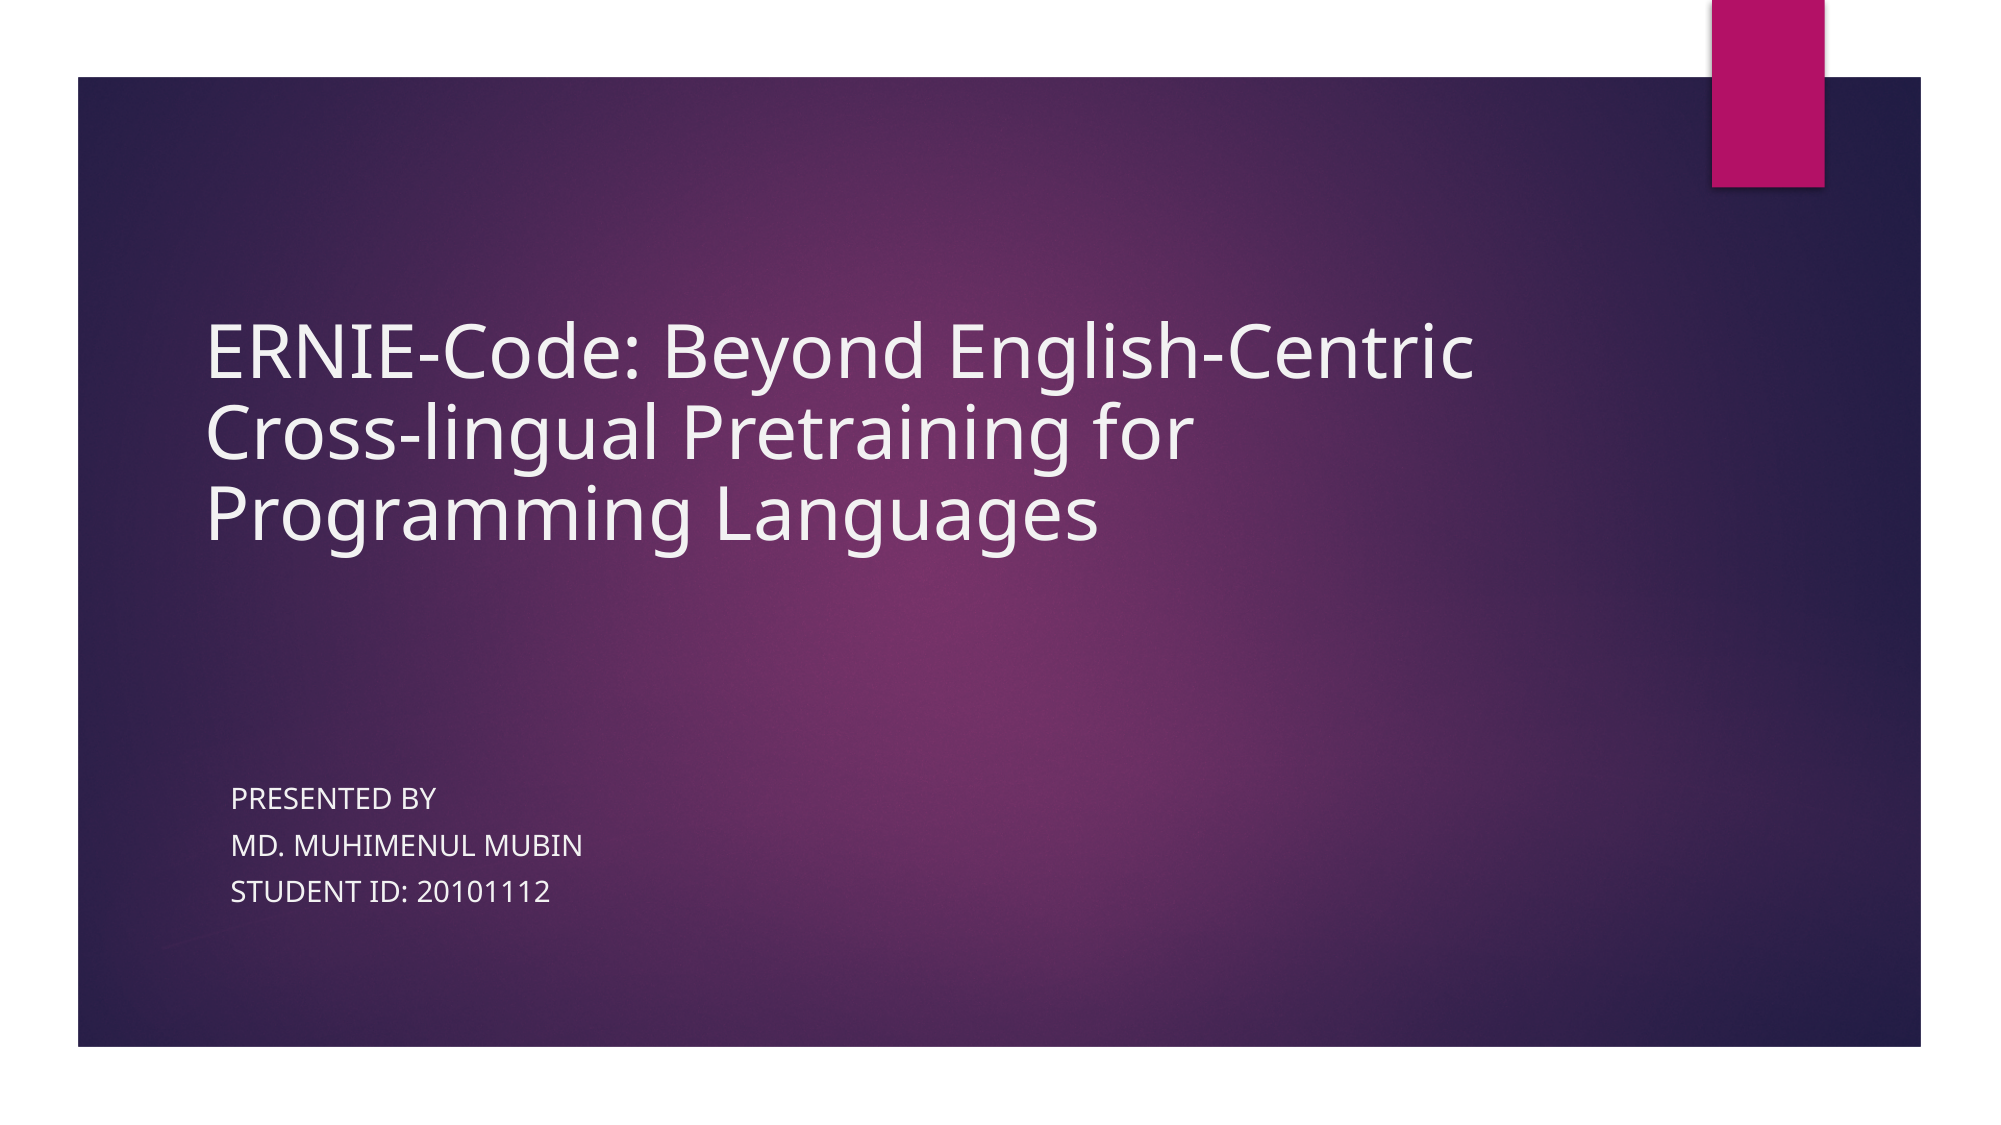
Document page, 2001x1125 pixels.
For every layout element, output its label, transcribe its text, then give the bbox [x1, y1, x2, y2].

title ERNIE-Code: Beyond English-Centric Cross-lingual Pretraining for Programming Languages [189, 160, 1638, 565]
subtitle Presented by Md. Muhimenul Mubin Student ID: 20101112 [215, 776, 1664, 918]
